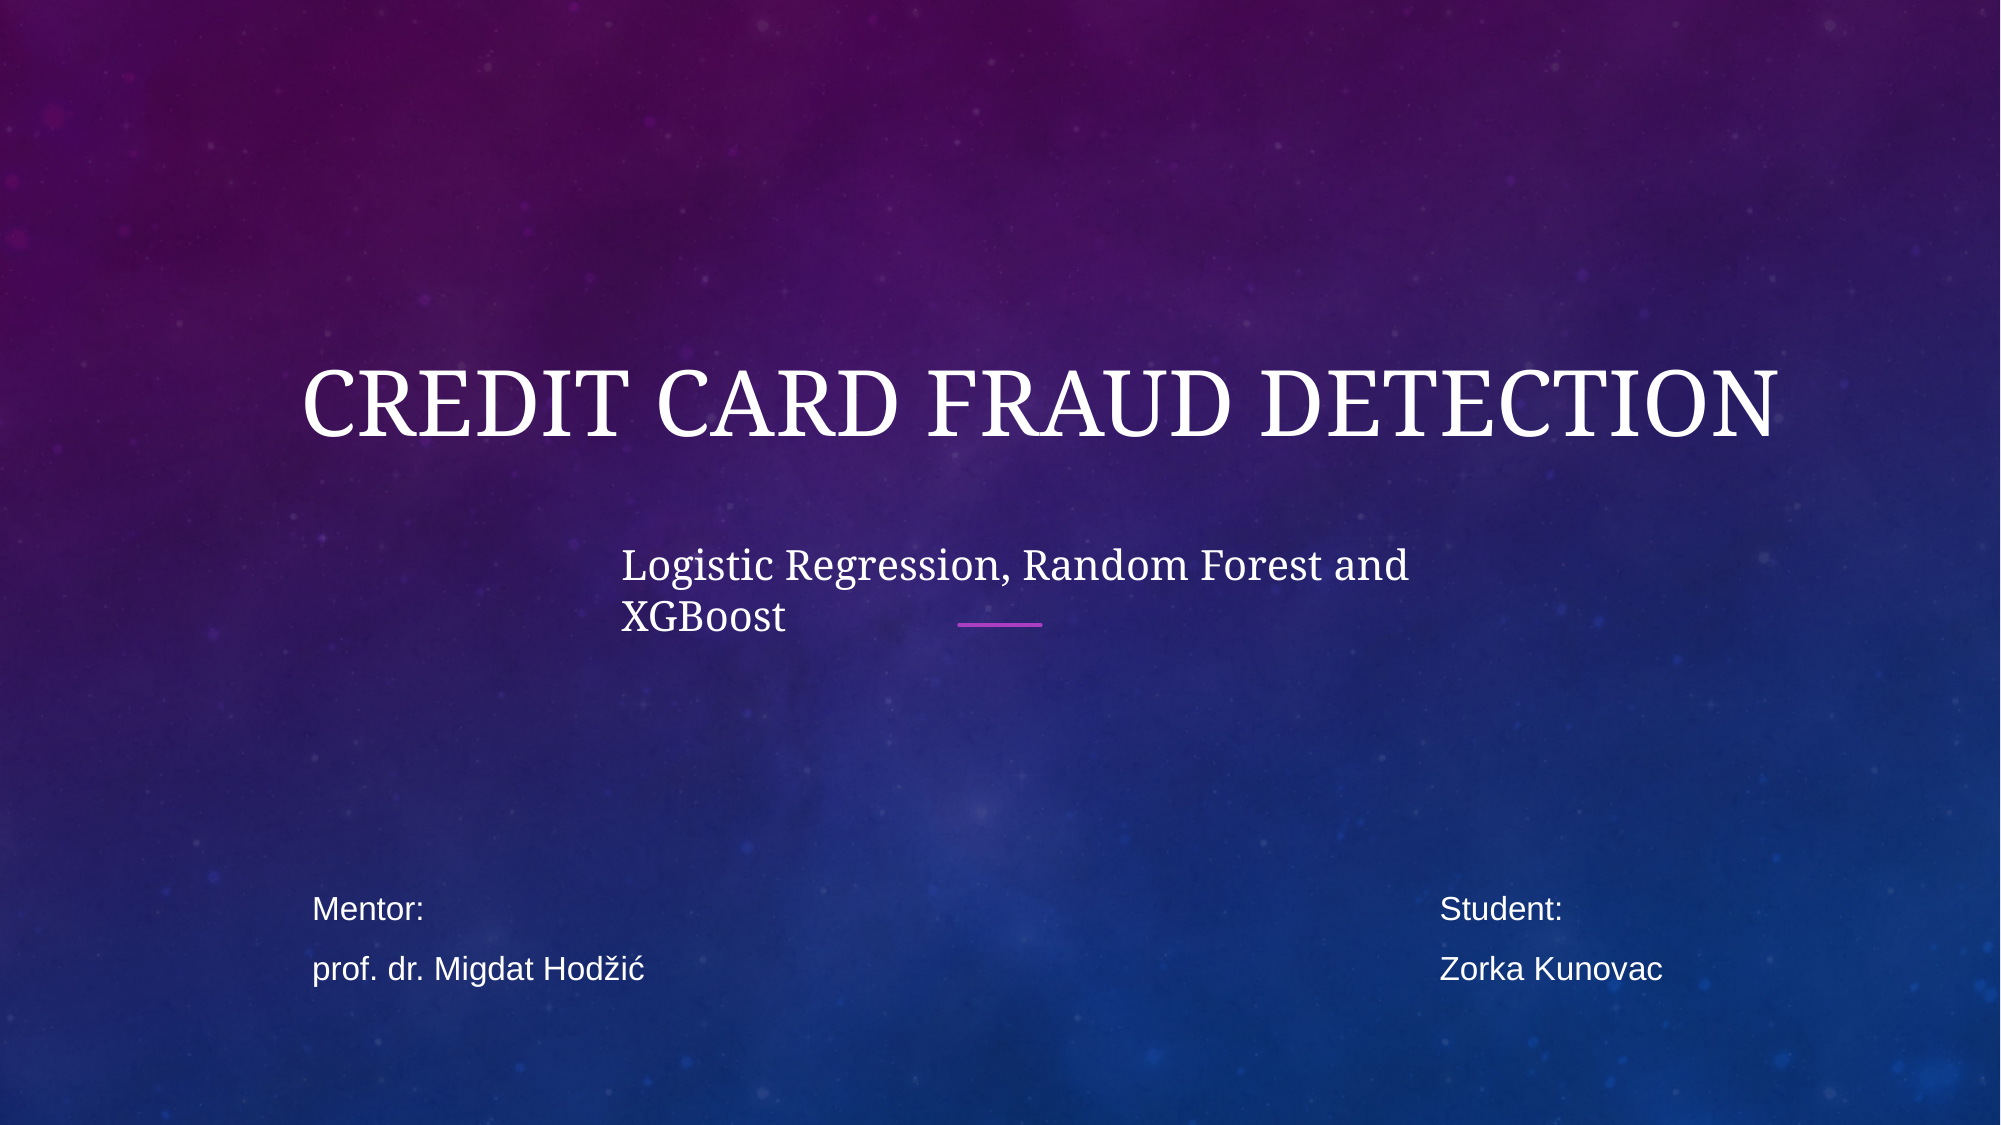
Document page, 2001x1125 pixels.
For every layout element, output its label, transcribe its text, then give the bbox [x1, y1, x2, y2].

text_box Student: Zorka Kunovac [1424, 879, 1814, 1020]
text_box Mentor: prof. dr. Migdat Hodžić [296, 879, 773, 1020]
text_box Logistic Regression, Random Forest and XGBoost [606, 531, 1506, 647]
title Credit card fraud detection [253, 312, 1829, 463]
text_box [0, 0, 2000, 1125]
